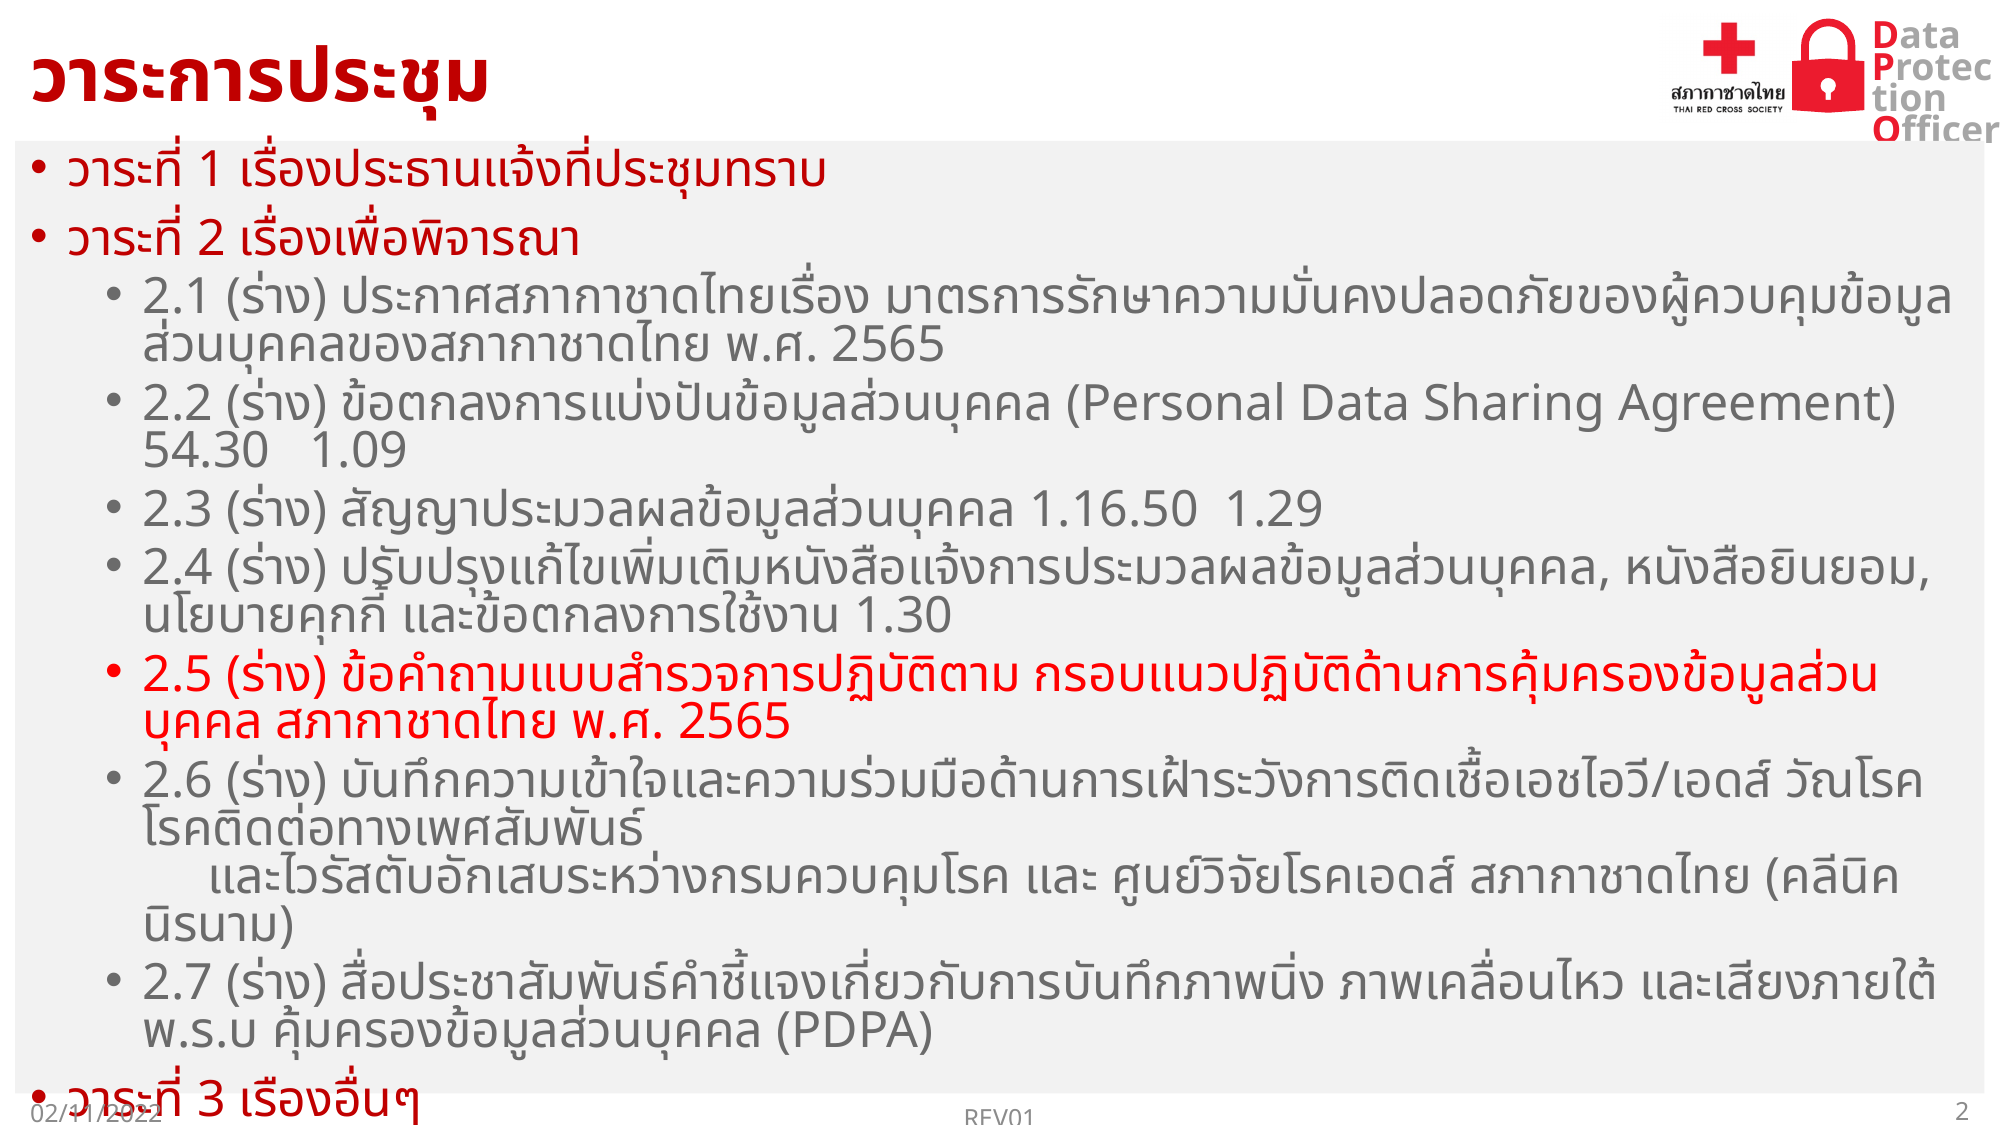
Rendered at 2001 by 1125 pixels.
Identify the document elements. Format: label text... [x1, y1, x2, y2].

picture [1659, 13, 1797, 123]
title วาระการประชุม [15, 12, 1666, 122]
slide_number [15, 1082, 466, 1125]
slide_number 2 [1534, 1082, 1985, 1125]
footer REV01 [662, 1087, 1338, 1125]
list วาระที่ 1 เรื่องประธานแจ้งที่ประชุมทราบ วาระที่ 2 เรื่องเพื่อพิจารณา 2.1 (ร่าง) ประกาศสภากาชาดไทยเรื่อง มาตรการรักษาความมั่นคงปลอดภัยของผู้ควบคุมข้อมูลส่วนบุคคลของสภากาชาดไทย พ.ศ. 2565 2.2 (ร่าง) ข้อตกลงการแบ่งปันข้อมูลส่วนบุคคล (Personal Data Sharing Agreement) 54.30 1.09 2.3 (ร่าง) สัญญาประมวลผลข้อมูลส่วนบุคคล 1.16.50 1.29 2.4 (ร่าง) ปรับปรุงแก้ไขเพิ่มเติมหนังสือแจ้งการประมวลผลข้อมูลส่วนบุคคล, หนังสือยินยอม, นโยบายคุกกี้ และข้อตกลงการใช้งาน 1.30 2.5 (ร่าง) ข้อคำถามแบบสำรวจการปฏิบัติตาม กรอบแนวปฏิบัติด้านการคุ้มครองข้อมูลส่วนบุคคล สภากาชาดไทย พ.ศ. 2565 2.6 (ร่าง) บันทึกความเข้าใจและความร่วมมือด้านการเฝ้าระวังการติดเชื้อเอชไอวี/เอดส์ วัณโรค โรคติดต่อทางเพศสัมพันธ์ และไวรัสตับอักเสบระหว่างกรมควบคุมโรค และ ศูนย์วิจัยโรคเอดส์ สภากาชาดไทย (คลีนิคนิรนาม) 2.7 (ร่าง) สื่อประชาสัมพันธ์คำชี้แจงเกี่ยวกับการบันทึกภาพนิ่ง ภาพเคลื่อนไหว และเสียงภายใต้ พ.ร.บ คุ้มครองข้อมูลส่วนบุคคล (PDPA) วาระที่ 3 เรืองอื่นๆ [15, 140, 1985, 1094]
